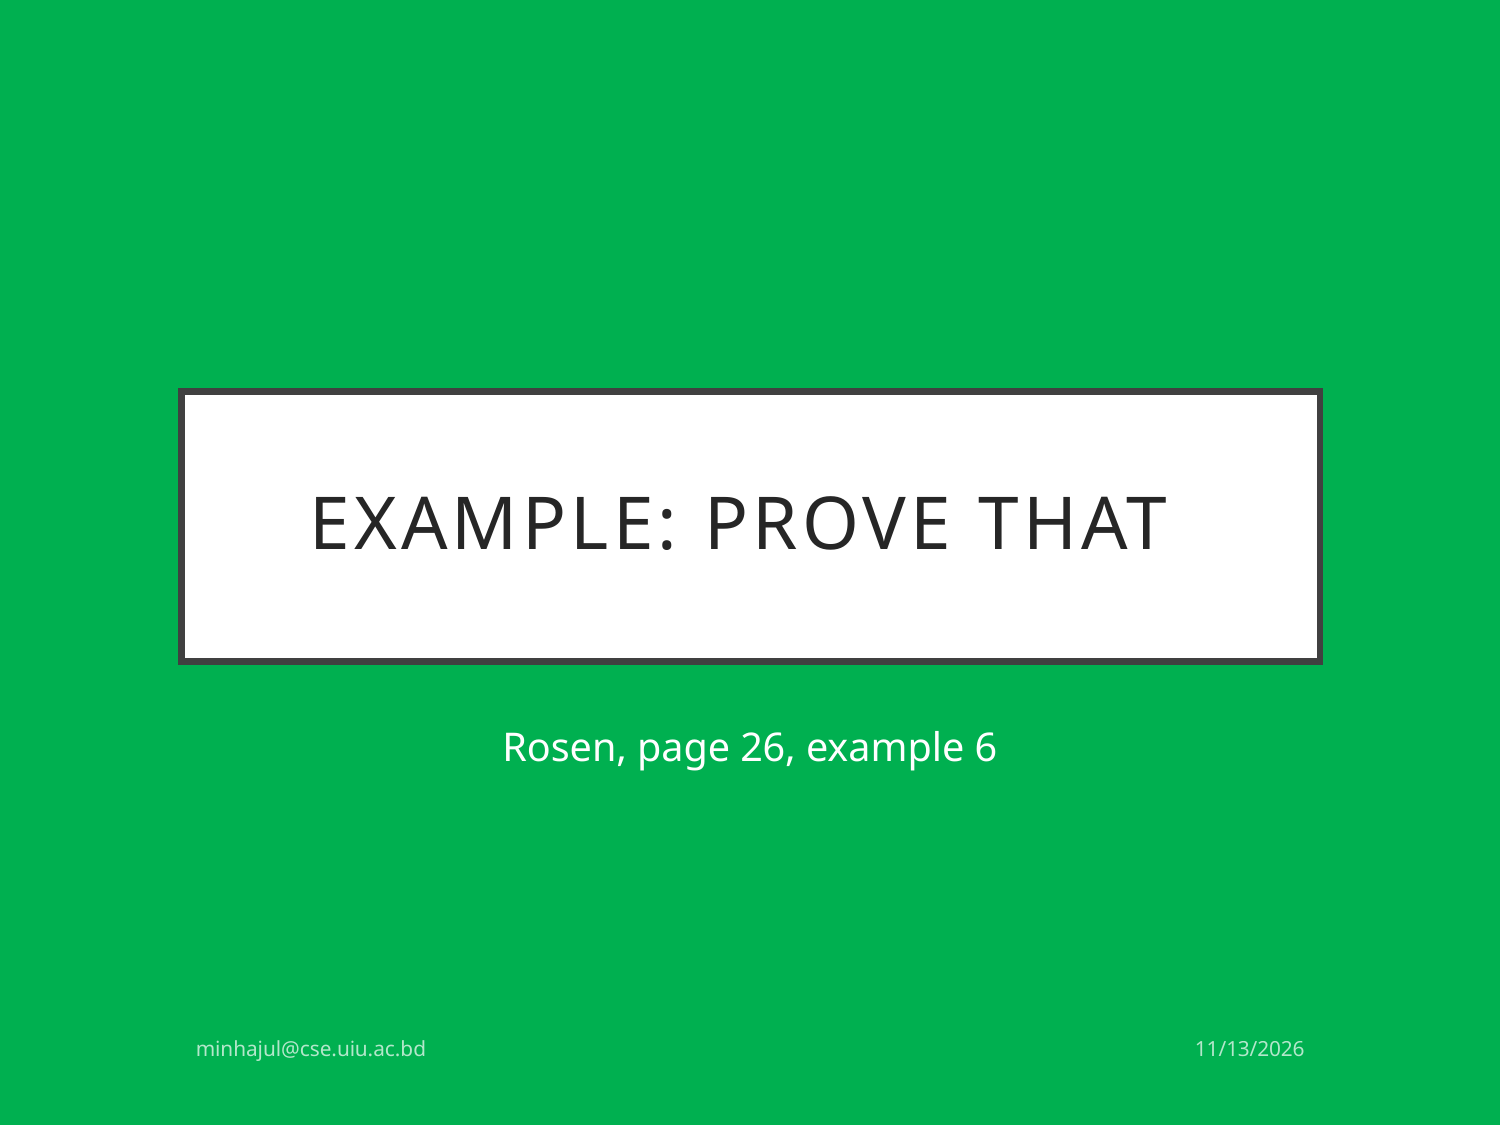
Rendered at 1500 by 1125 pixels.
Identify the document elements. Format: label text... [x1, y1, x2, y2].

list Rosen, page 26, example 6 [331, 713, 1169, 922]
footer minhajul@cse.uiu.ac.bd [180, 1023, 929, 1076]
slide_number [980, 1023, 1320, 1077]
